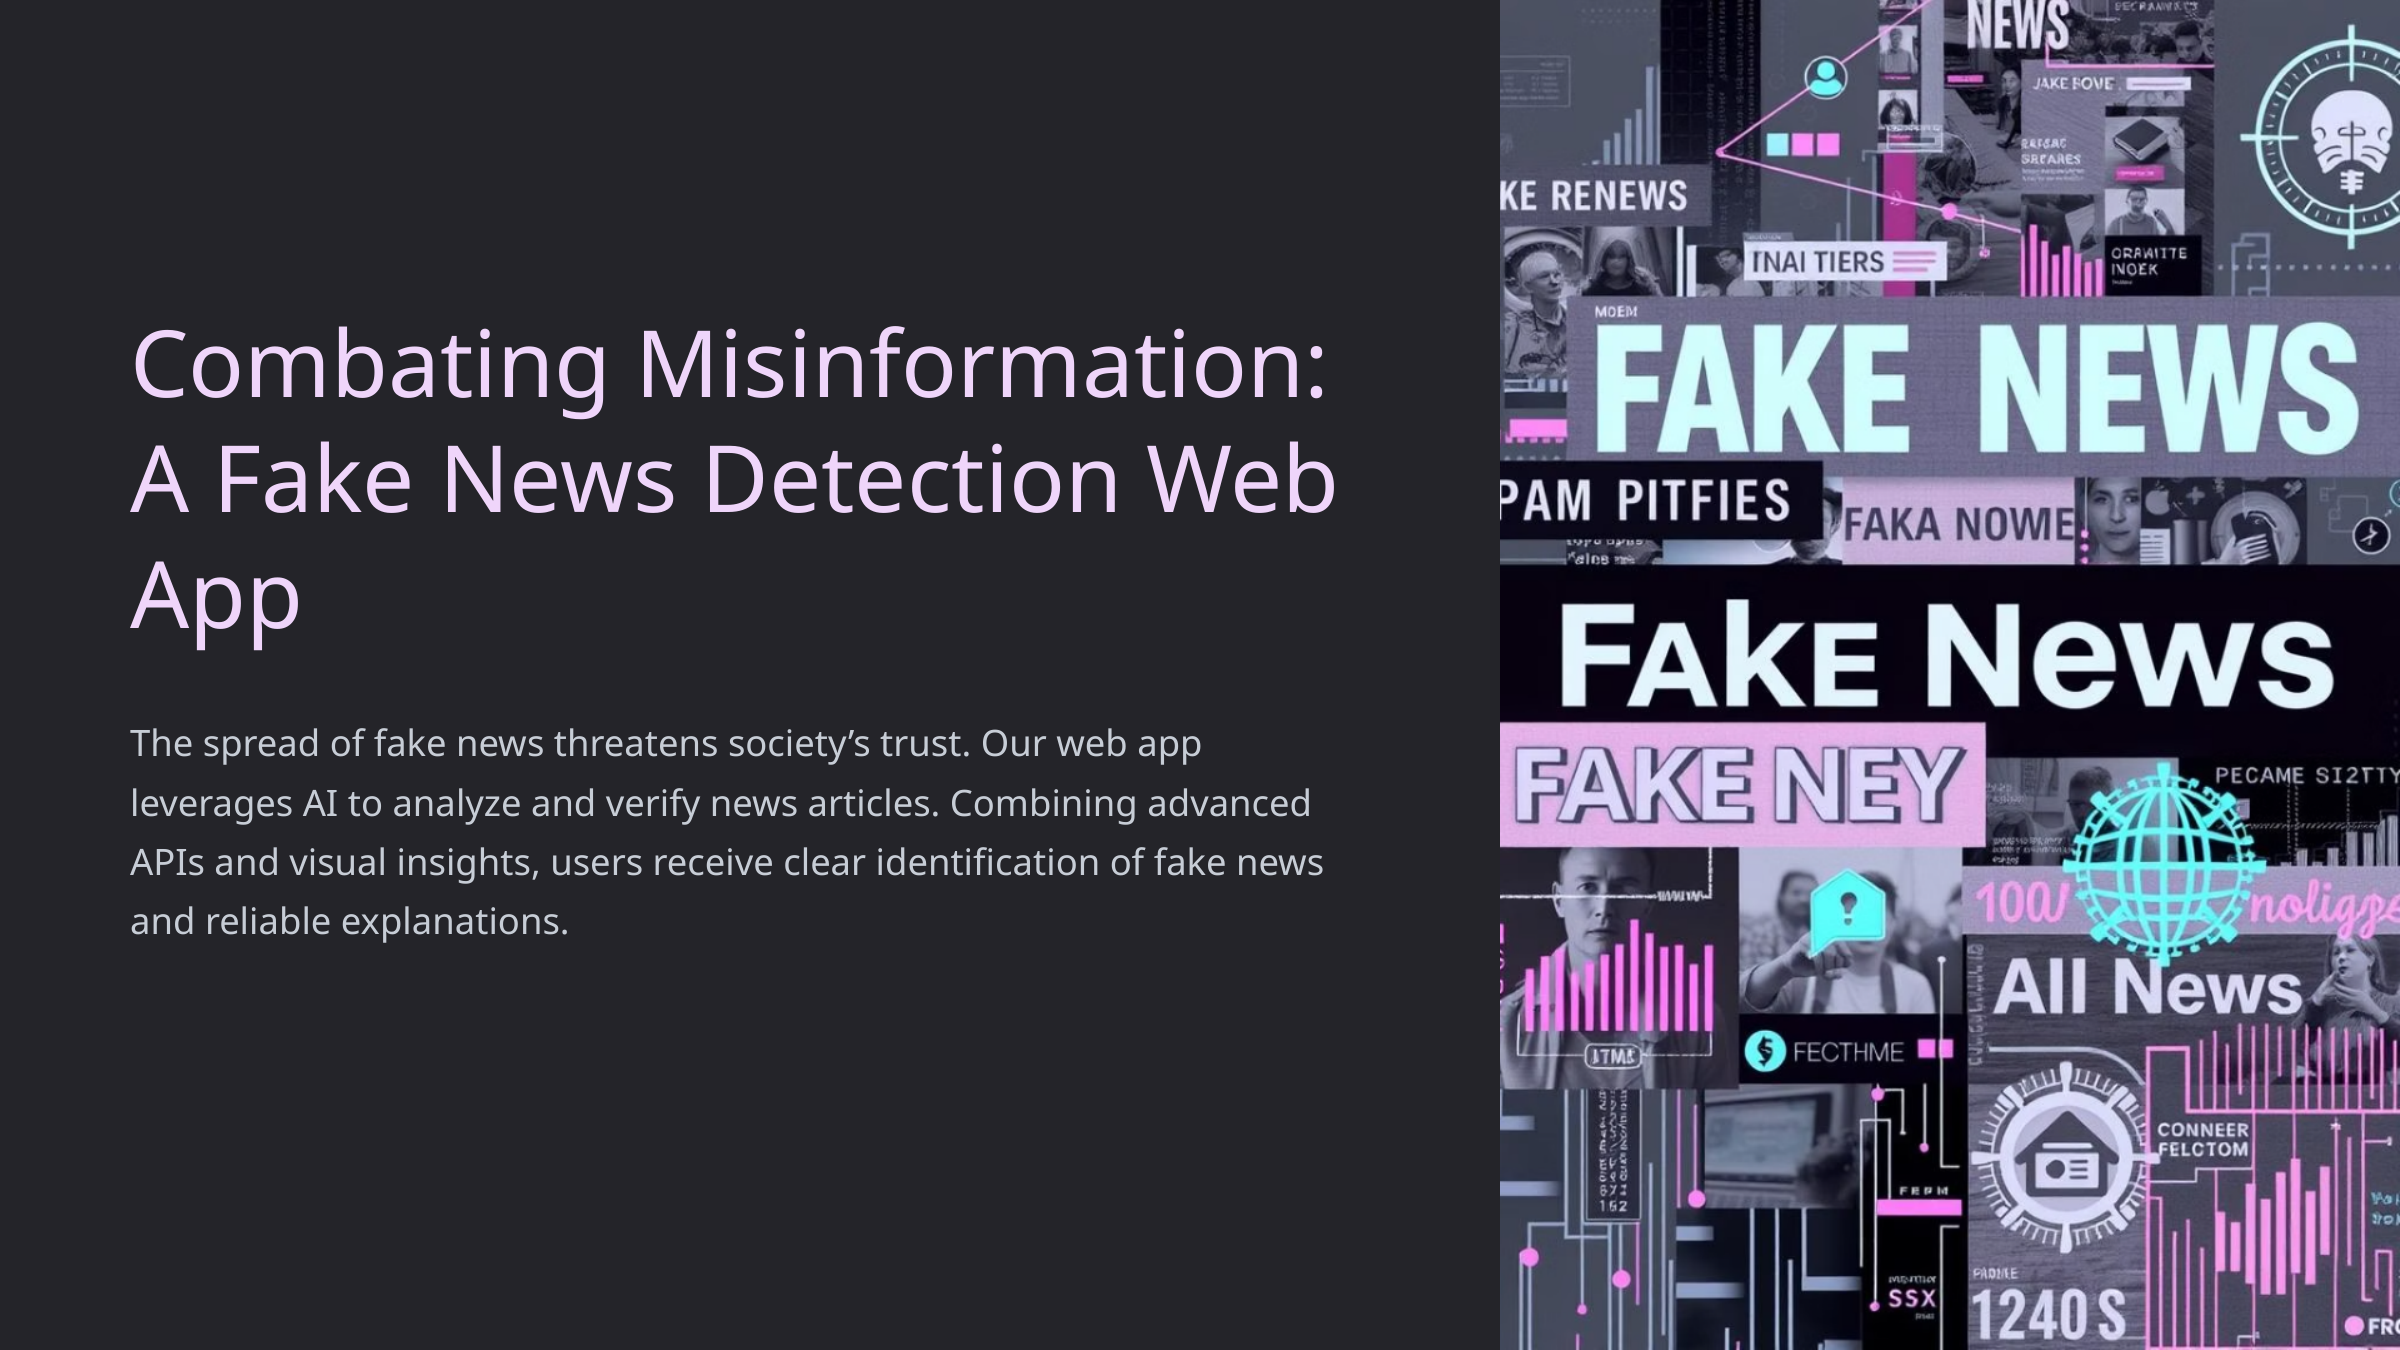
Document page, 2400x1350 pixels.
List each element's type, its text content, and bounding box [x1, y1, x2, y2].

picture [1499, 0, 2400, 1350]
text_box Combating Misinformation: A Fake News Detection Web App [130, 300, 1370, 649]
text_box The spread of fake news threatens society’s trust. Our web app leverages AI to analyze and verify news articles. Combining advanced APIs and visual insights, users receive clear identification of fake news and reliable explanations. [130, 704, 1370, 943]
